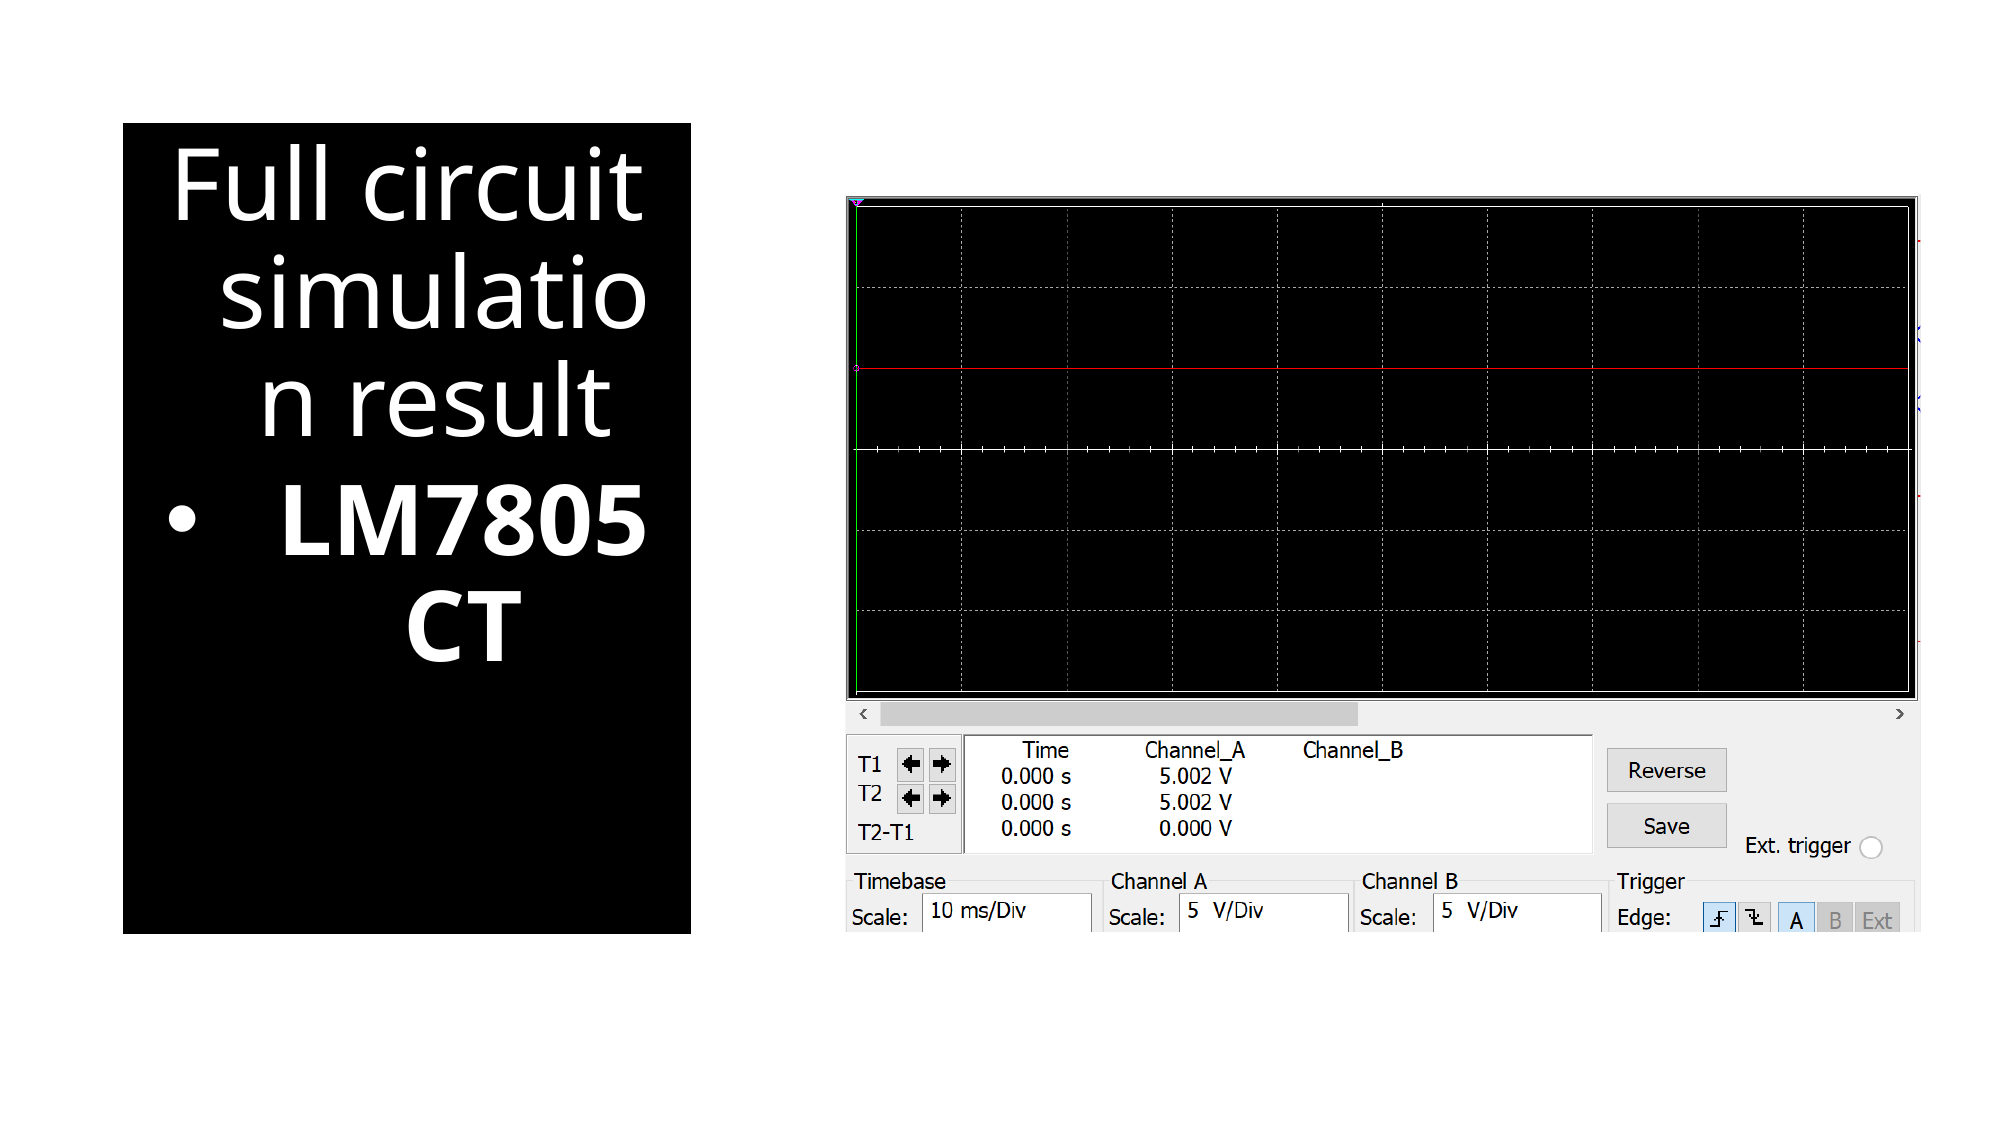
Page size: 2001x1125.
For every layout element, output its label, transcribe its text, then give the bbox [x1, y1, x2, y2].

picture [845, 194, 1921, 932]
text_box Full circuit simulation result LM7805CT [120, 120, 694, 937]
